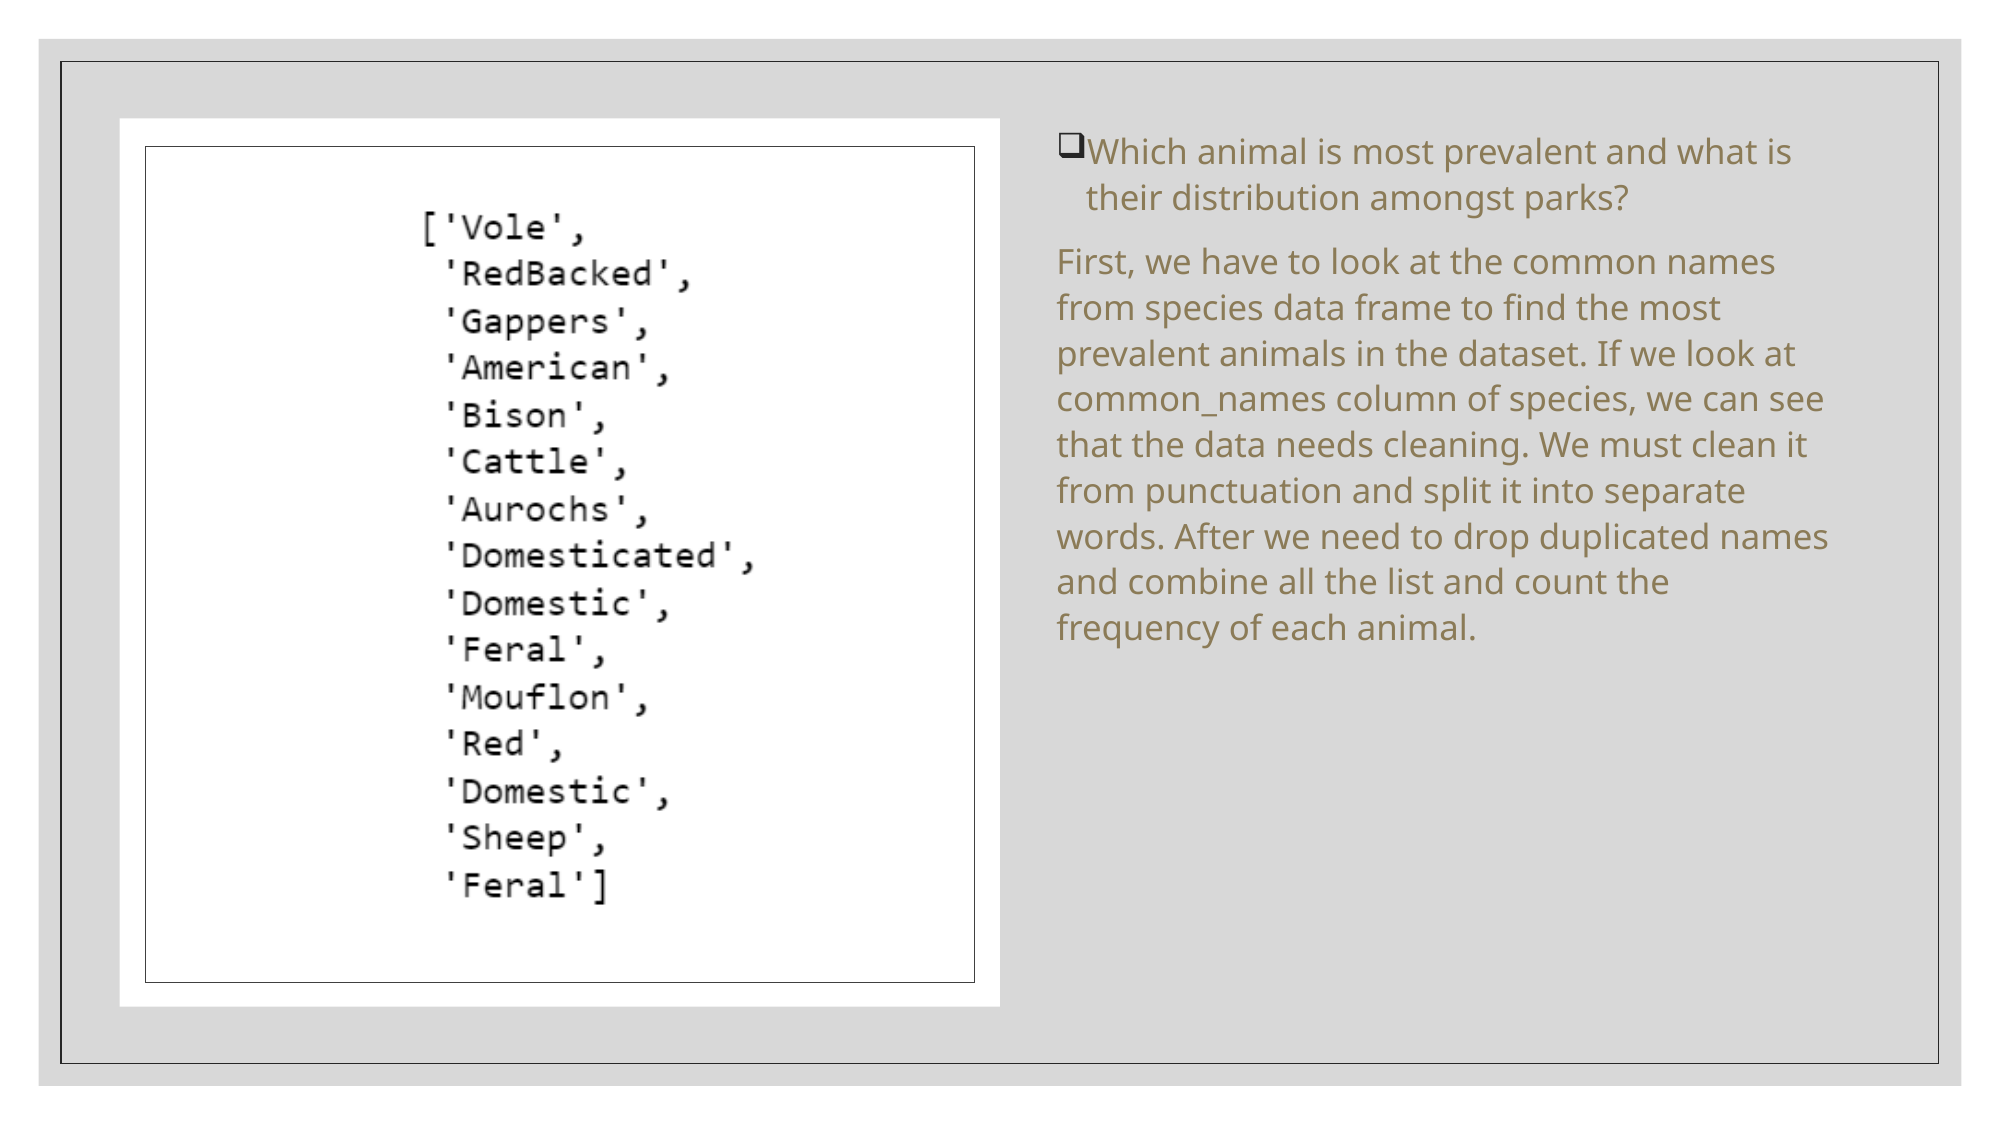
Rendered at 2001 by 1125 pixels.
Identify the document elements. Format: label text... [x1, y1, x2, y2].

list Which animal is most prevalent and what is their distribution amongst parks? First, we have to look at the common names from species data frame to find the most prevalent animals in the dataset. If we look at common_names column of species, we can see that the data needs cleaning. We must clean it from punctuation and split it into separate words. After we need to drop duplicated names and combine all the list and count the frequency of each animal. [1041, 118, 1855, 660]
text_box [119, 118, 1000, 1007]
picture [401, 188, 792, 940]
text_box [145, 146, 975, 983]
